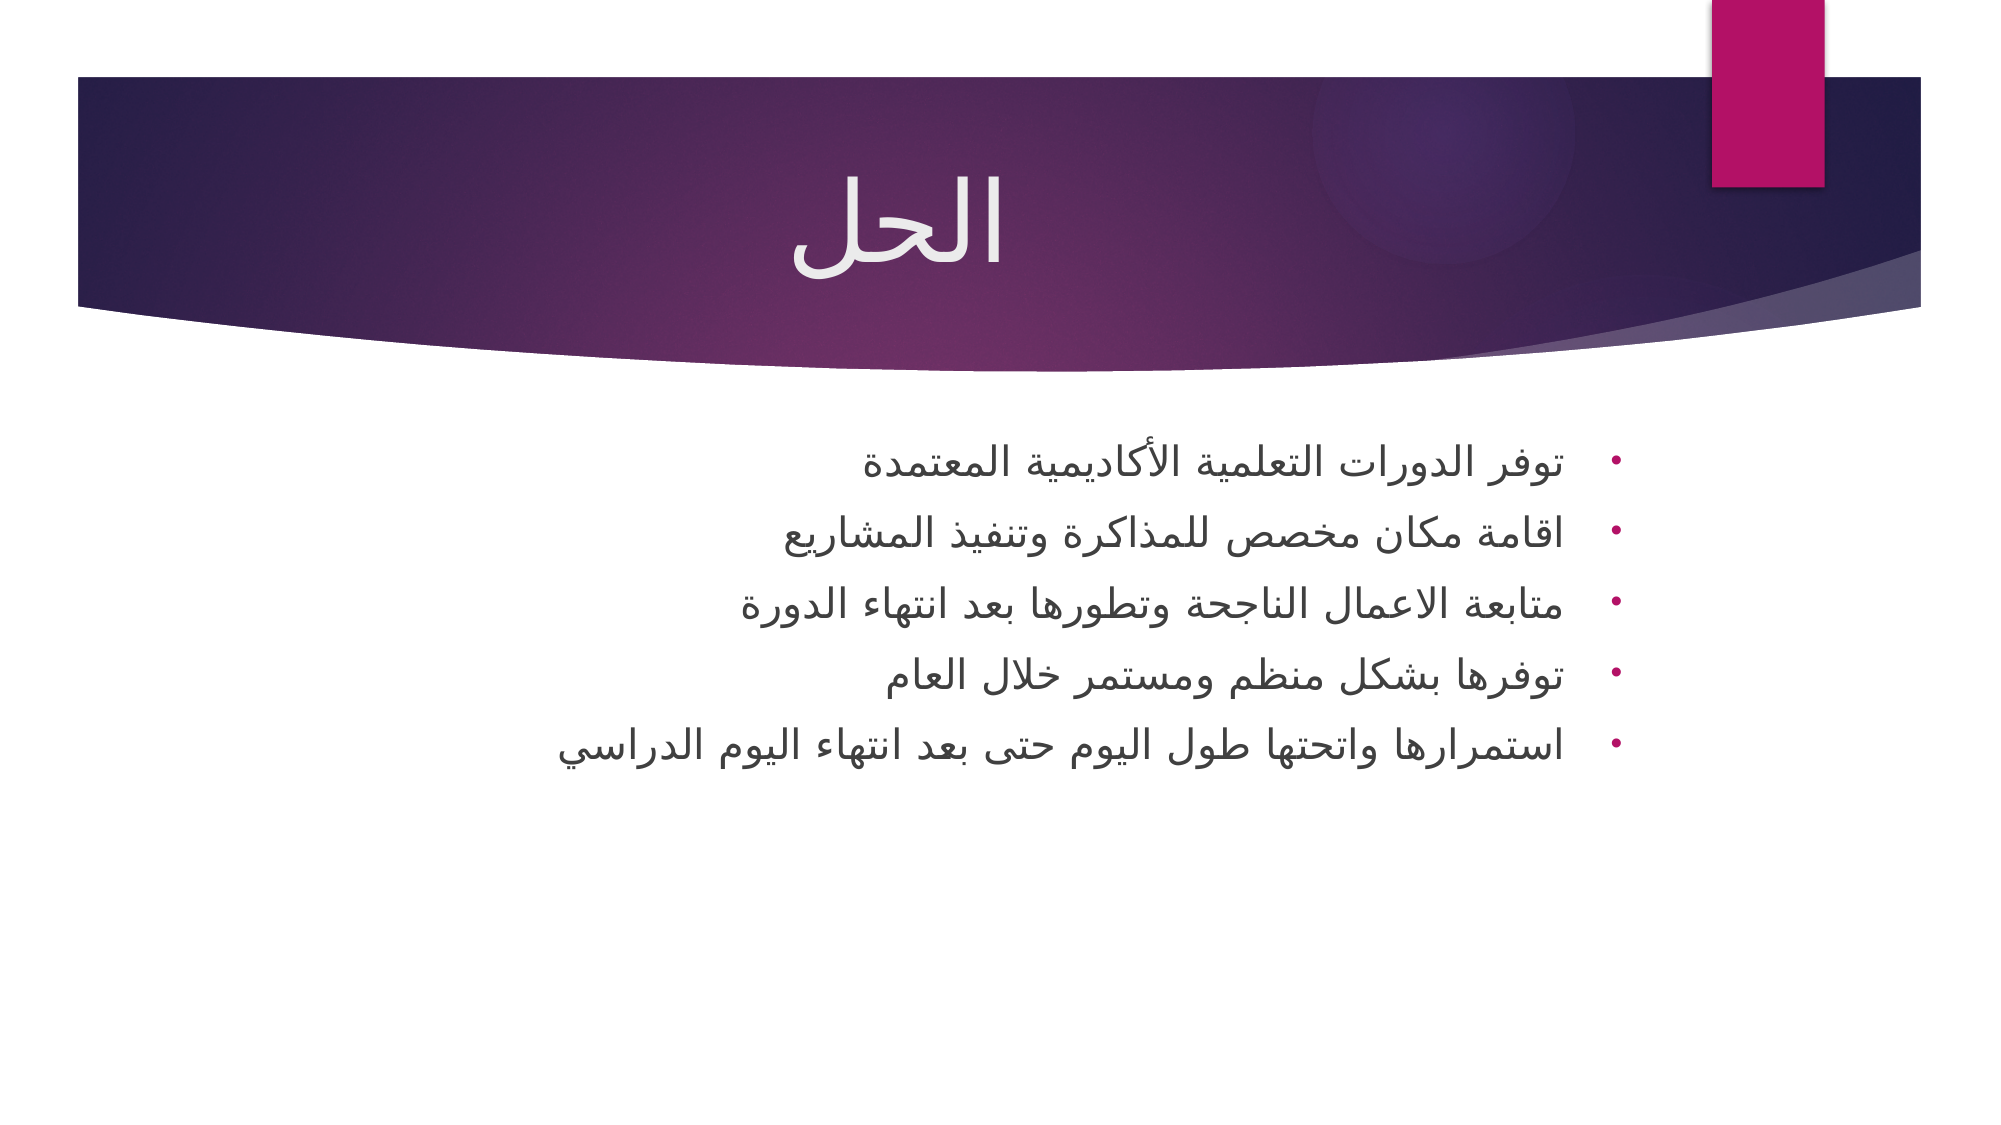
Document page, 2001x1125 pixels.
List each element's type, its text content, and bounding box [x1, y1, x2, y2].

title الحل [189, 159, 1627, 276]
list توفر الدورات التعلمية الأكاديمية المعتمدة اقامة مكان مخصص للمذاكرة وتنفيذ المشاريع متابعة الاعمال الناجحة وتطورها بعد انتهاء الدورة توفرها بشكل منظم ومستمر خلال العام استمرارها واتحتها طول اليوم حتى بعد انتهاء اليوم الدراسي [189, 427, 1638, 988]
